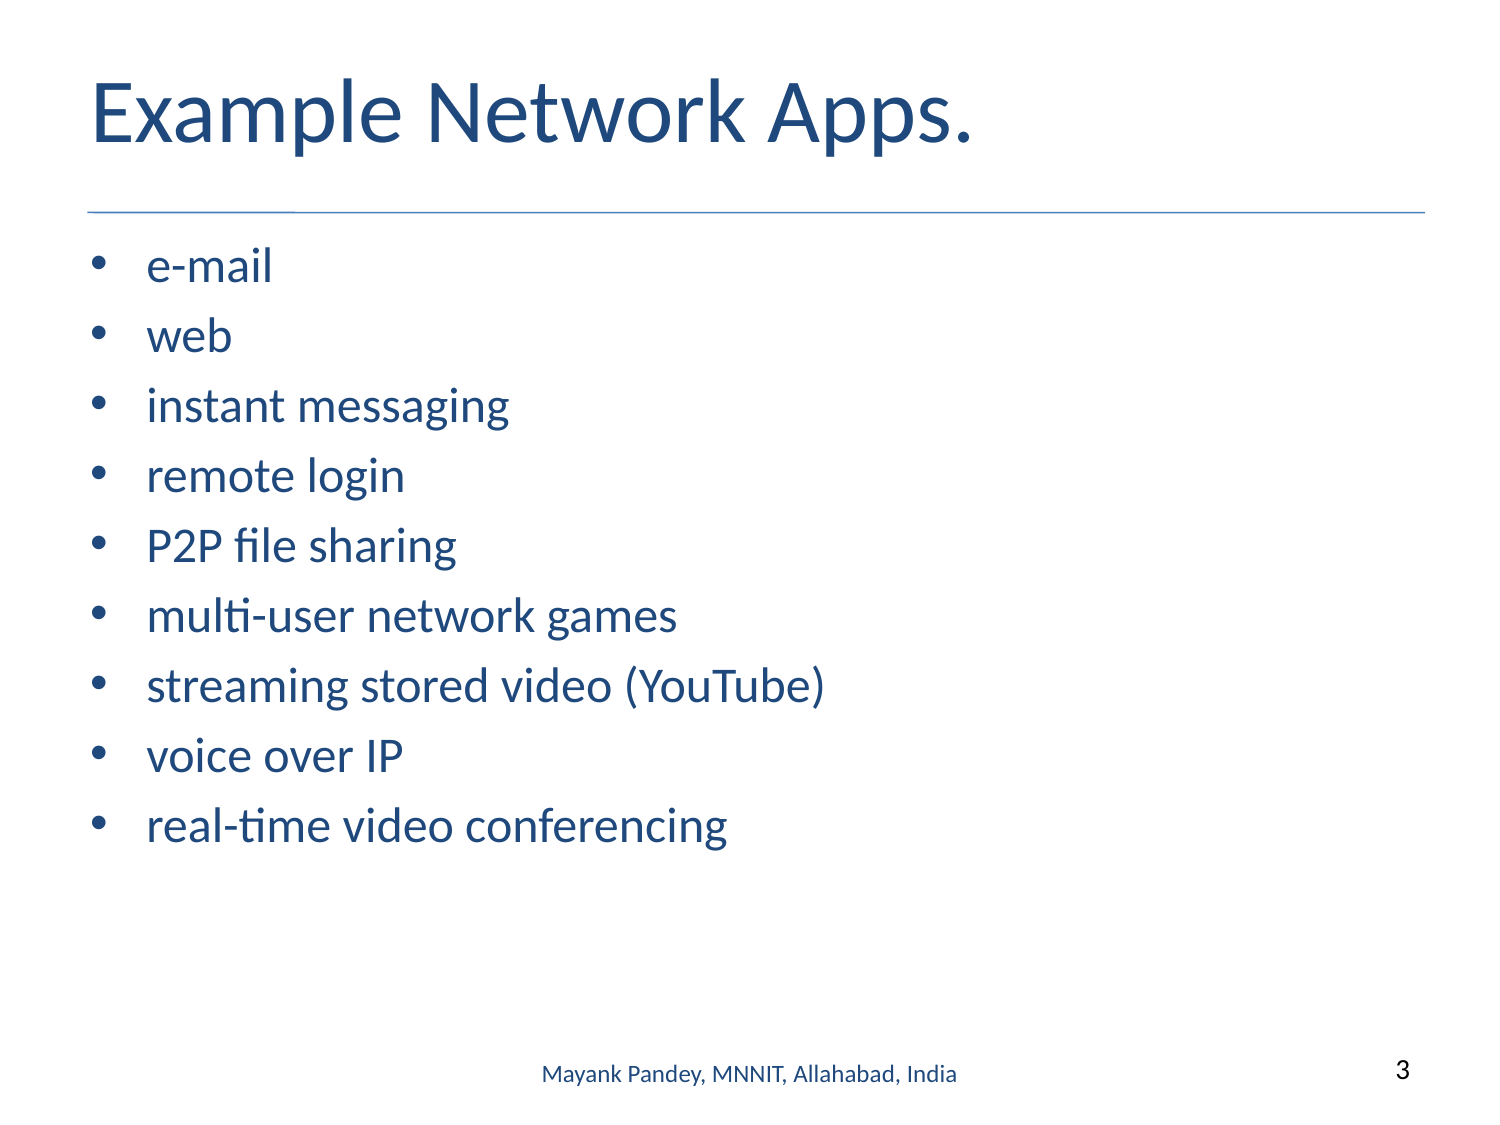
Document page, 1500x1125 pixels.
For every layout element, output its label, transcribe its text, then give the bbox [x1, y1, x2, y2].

footer Mayank Pandey, MNNIT, Allahabad, India [512, 1042, 988, 1103]
slide_number 3 [1312, 1042, 1425, 1103]
title Example Network Apps. [74, 12, 1426, 201]
list e-mail web instant messaging remote login P2P file sharing multi-user network games streaming stored video (YouTube) voice over IP real-time video conferencing [74, 224, 1426, 1006]
